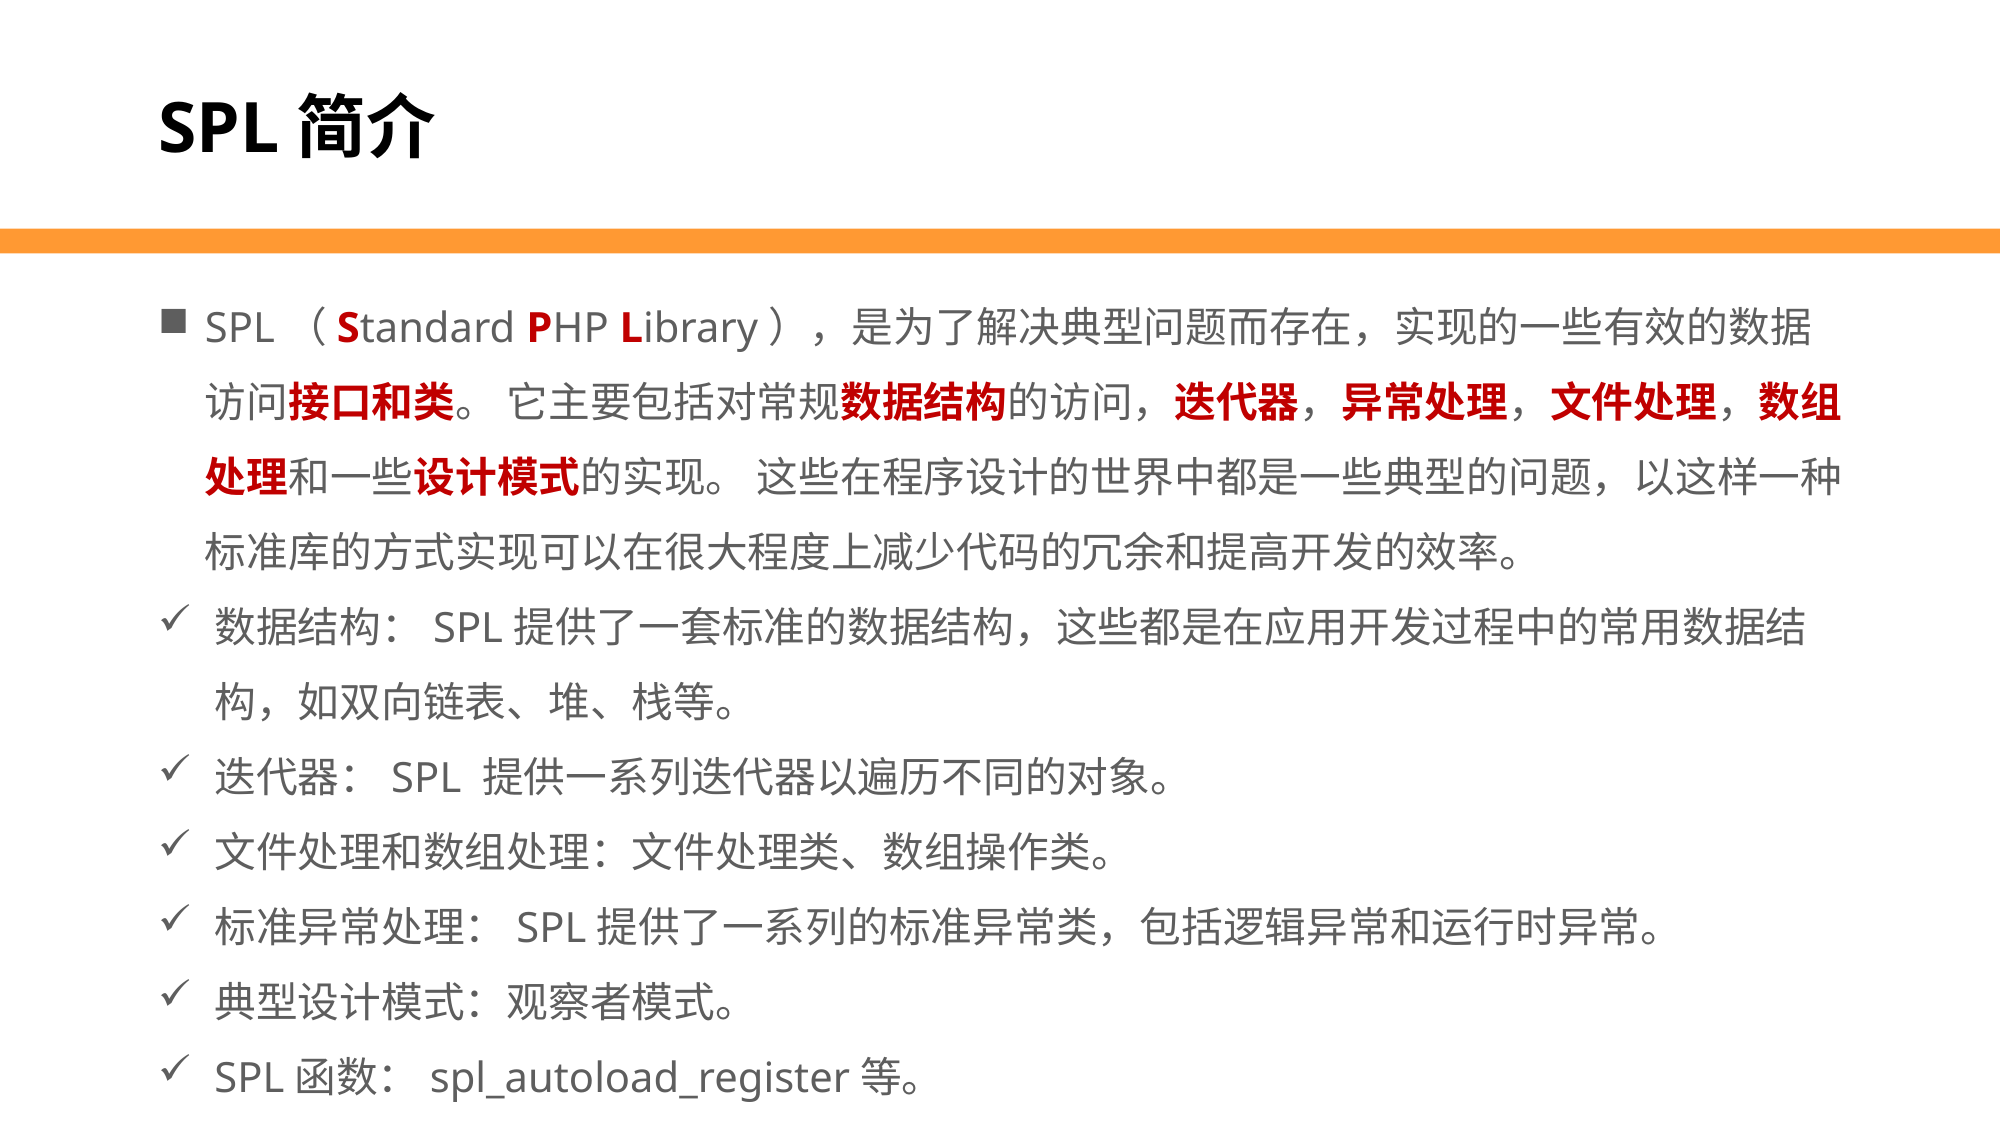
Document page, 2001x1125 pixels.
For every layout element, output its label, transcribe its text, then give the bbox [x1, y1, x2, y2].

list SPL简介 [149, 84, 1388, 198]
text_box SPL（Standard PHP Library），是为了解决典型问题而存在，实现的一些有效的数据访问接口和类。 它主要包括对常规数据结构的访问，迭代器，异常处理，文件处理，数组处理和一些设计模式的实现。 这些在程序设计的世界中都是一些典型的问题，以这样一种标准库的方式实现可以在很大程度上减少代码的冗余和提高开发的效率。 数据结构：SPL提供了一套标准的数据结构，这些都是在应用开发过程中的常用数据结构，如双向链表、堆、栈等。 迭代器：SPL 提供一系列迭代器以遍历不同的对象。 文件处理和数组处理：文件处理类、数组操作类。 标准异常处理：SPL提供了一系列的标准异常类，包括逻辑异常和运行时异常。 典型设计模式：观察者模式。 SPL函数：spl_autoload_register等。 [150, 268, 1859, 1109]
